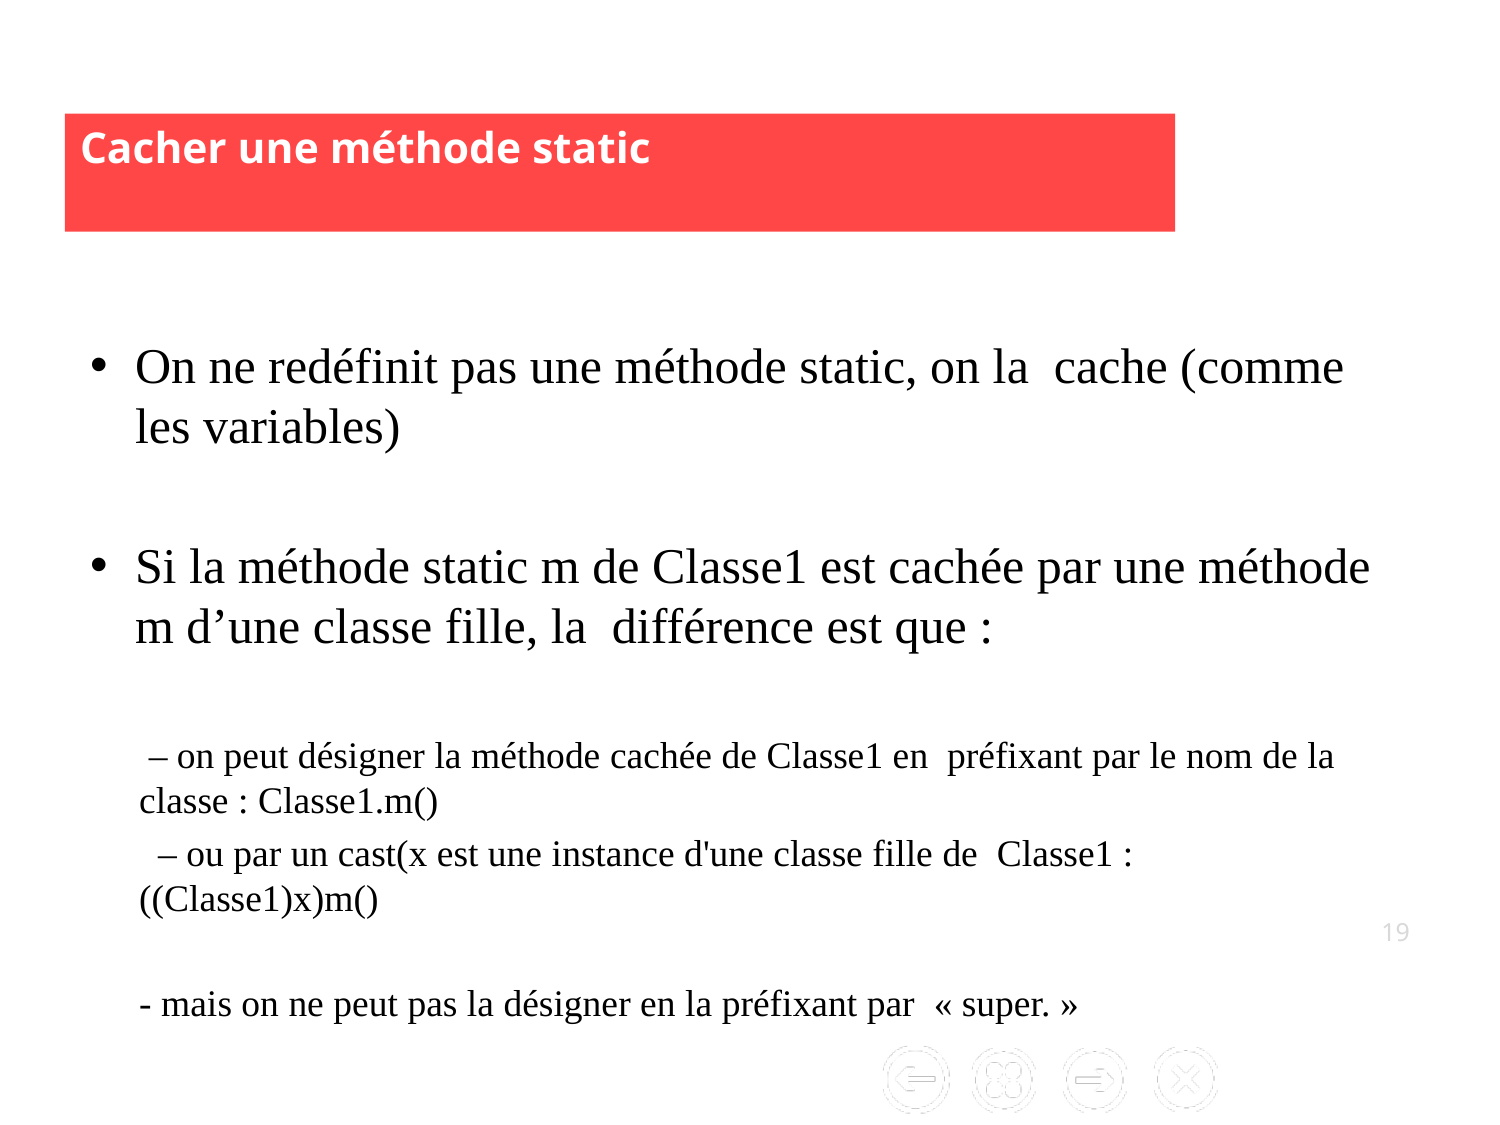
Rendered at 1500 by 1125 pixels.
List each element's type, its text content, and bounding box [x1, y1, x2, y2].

title Cacher une méthode static [64, 113, 1176, 232]
picture [971, 1047, 1037, 1114]
picture [882, 1045, 951, 1115]
slide_number 19 [1074, 908, 1425, 968]
list On ne redéfinit pas une méthode static, on la cache (comme les variables) Si la méthode static m de Classe1 est cachée par une méthode m d’une classe fille, la différence est que : – on peut désigner la méthode cachée de Classe1 en préfixant par le nom de la classe : Classe1.m() – ou par un cast(x est une instance d'une classe fille de Classe1 : ((Classe1)x)m() - mais on ne peut pas la désigner en la préfixant par « super. » [75, 326, 1425, 884]
picture [1153, 1046, 1219, 1113]
picture [1062, 1047, 1128, 1114]
